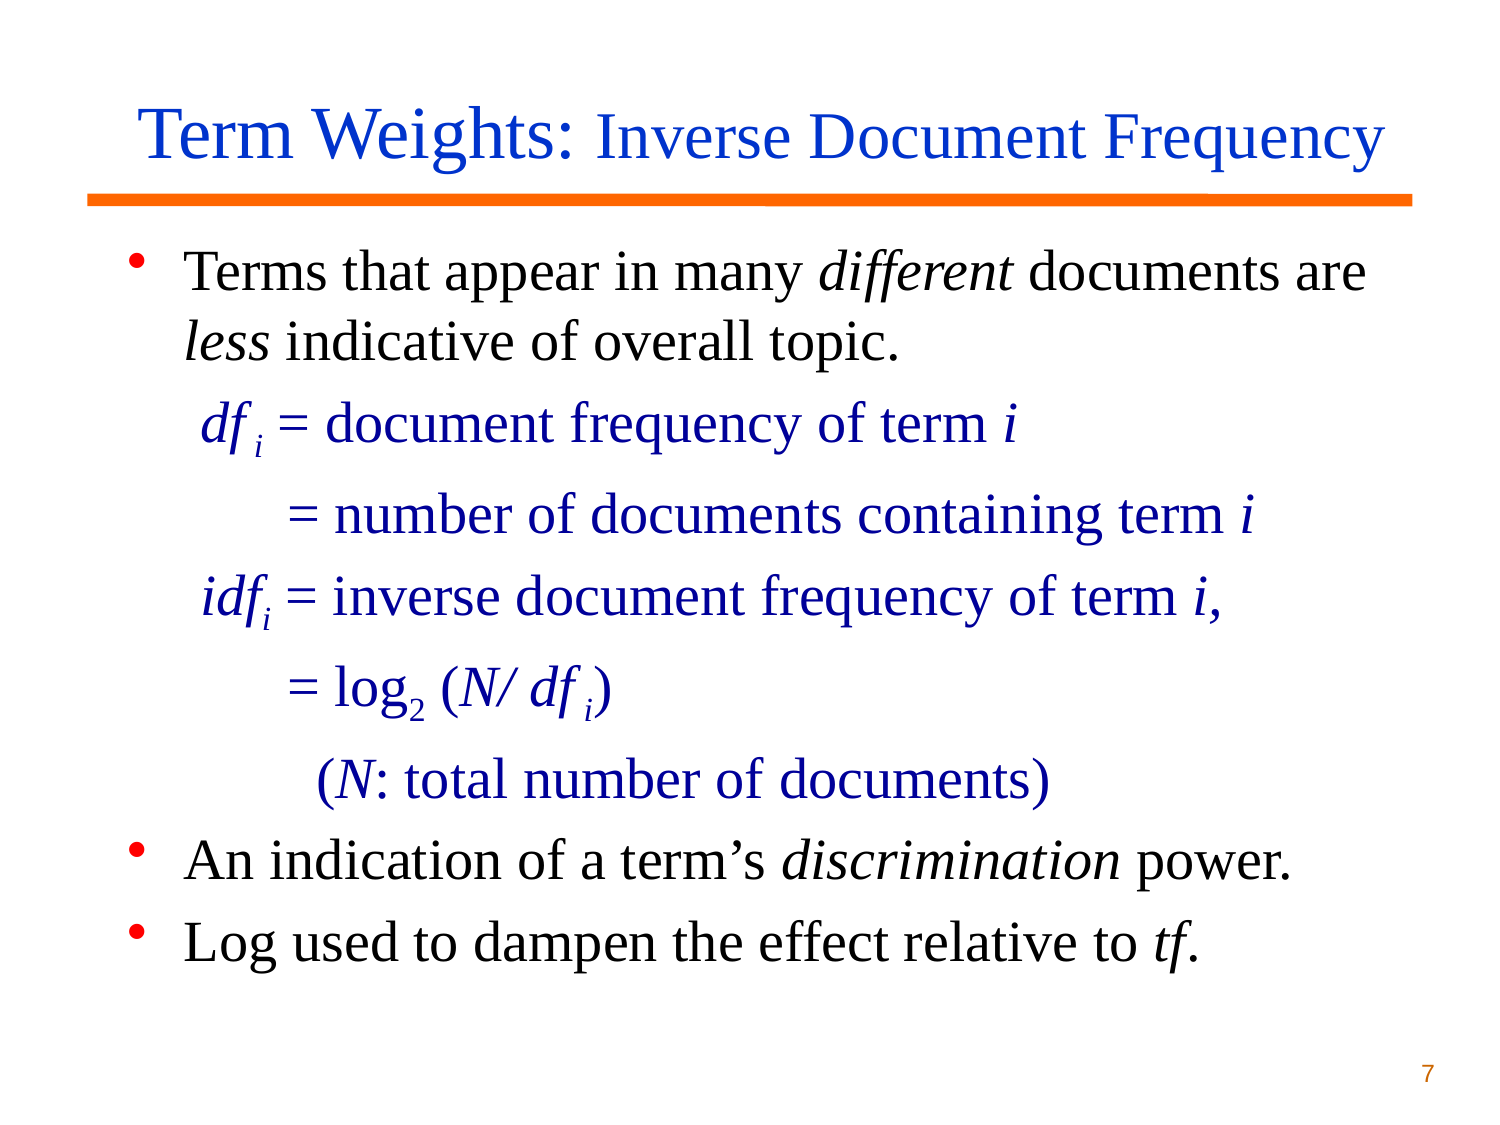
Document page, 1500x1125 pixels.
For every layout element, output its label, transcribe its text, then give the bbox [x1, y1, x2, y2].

title Term Weights: Inverse Document Frequency [112, 56, 1413, 200]
slide_number 7 [1137, 1049, 1451, 1125]
list Terms that appear in many different documents are less indicative of overall topic. df i = document frequency of term i = number of documents containing term i idfi = inverse document frequency of term i, = log2 (N/ df i) (N: total number of documents) An indication of a term’s discrimination power. Log used to dampen the effect relative to tf. [112, 224, 1388, 994]
